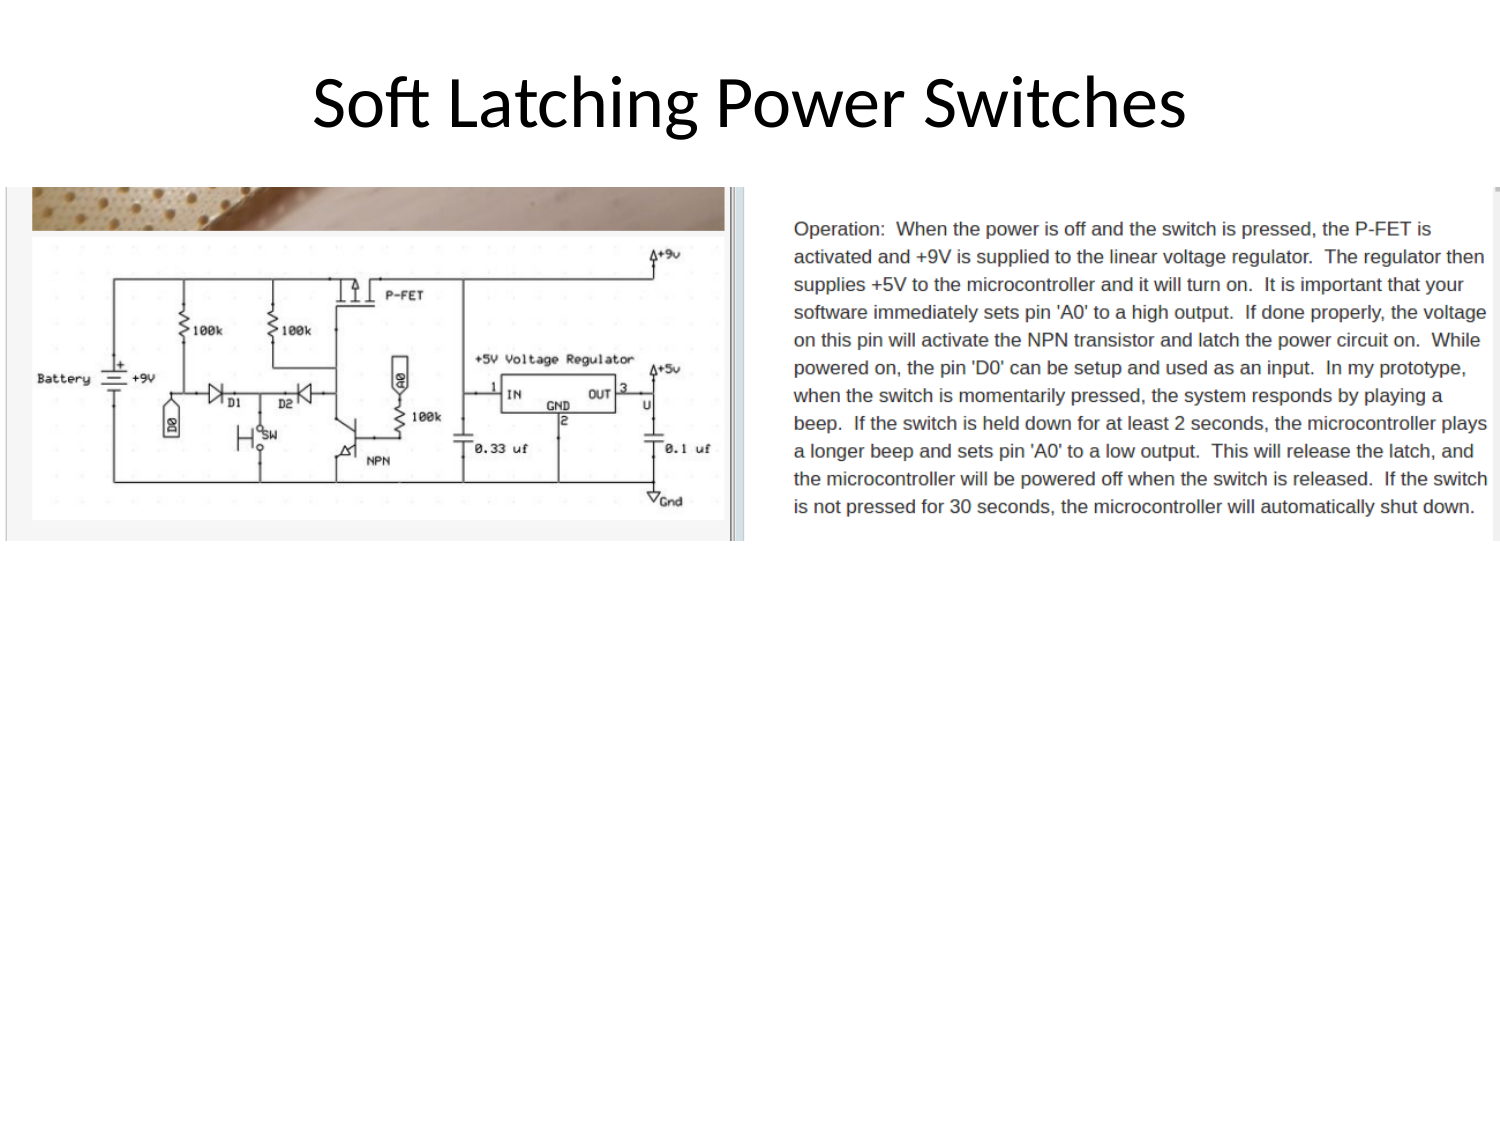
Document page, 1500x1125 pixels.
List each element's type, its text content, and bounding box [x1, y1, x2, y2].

picture [0, 187, 1500, 541]
title Soft Latching Power Switches [75, 45, 1425, 150]
